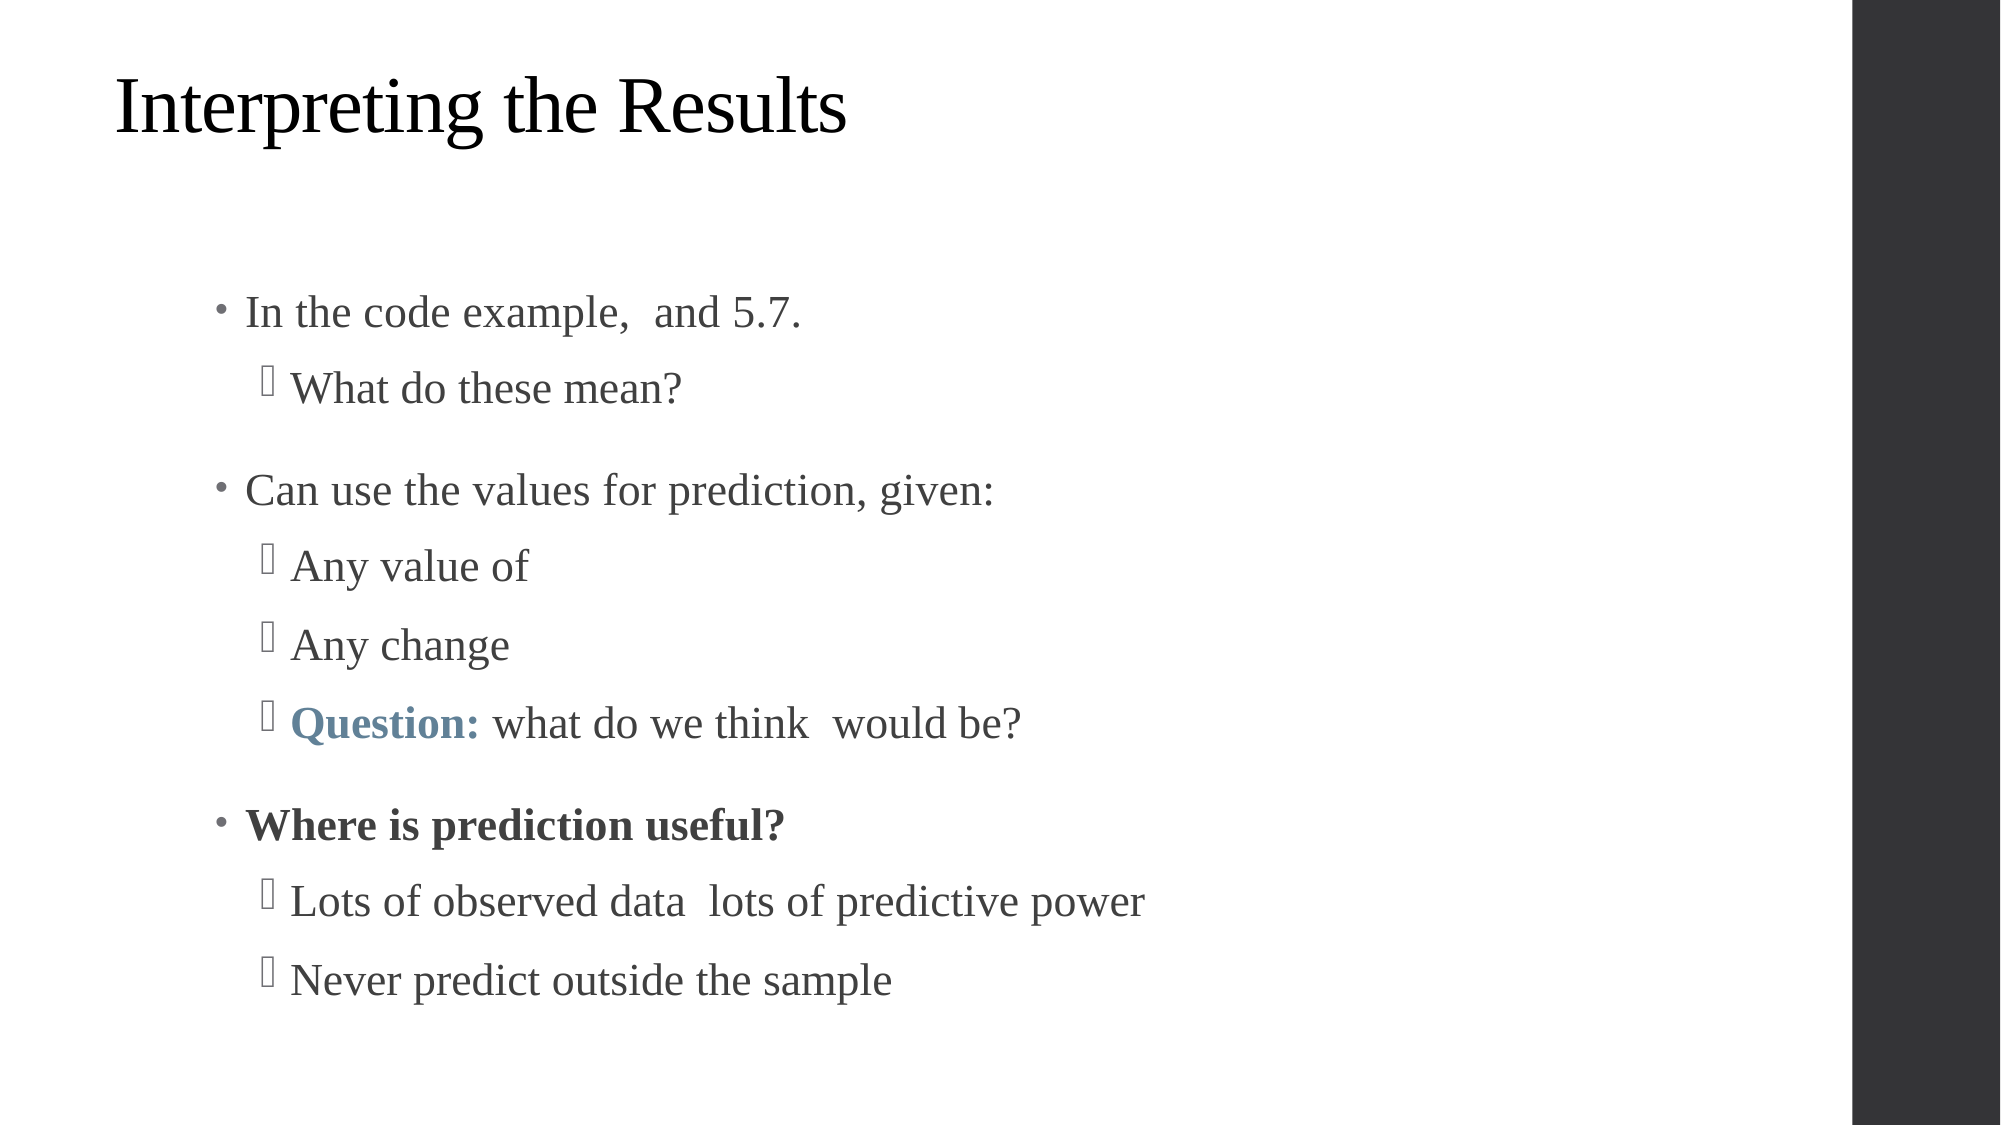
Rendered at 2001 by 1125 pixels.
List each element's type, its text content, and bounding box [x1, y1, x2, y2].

title Interpreting the Results [99, 55, 1575, 158]
